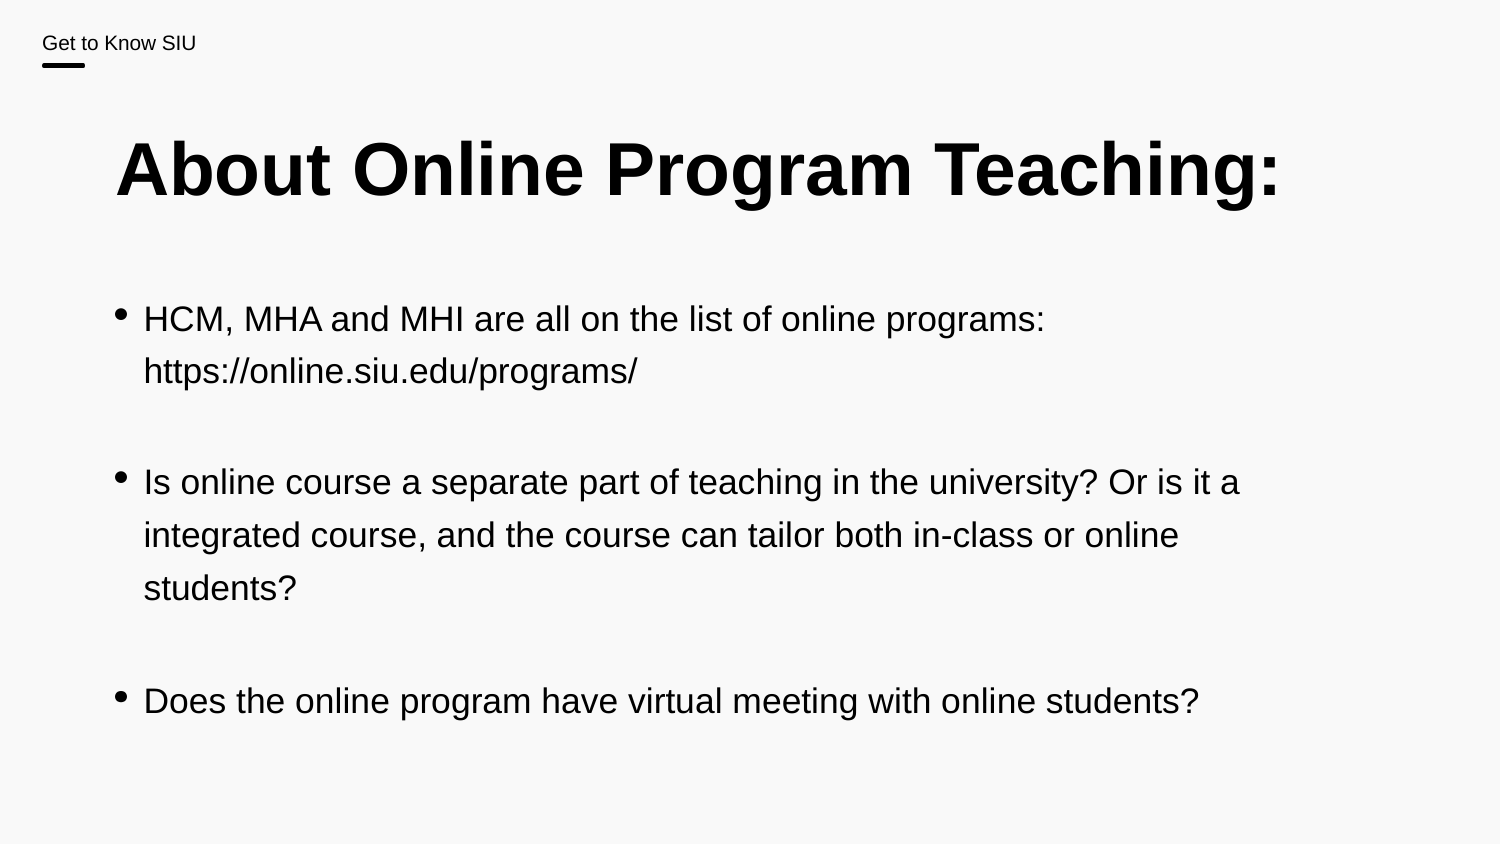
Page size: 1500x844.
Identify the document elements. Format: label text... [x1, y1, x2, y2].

picture [115, 285, 127, 343]
text_box Get to Know SIU [42, 33, 208, 60]
text_box Does the online program have virtual meeting with online students? [143, 668, 1269, 728]
text_box Is online course a separate part of teaching in the university? Or is it a integrated course, and the course can tailor both in-class or online students? [143, 448, 1314, 618]
text_box About Online Program Teaching: [115, 105, 1376, 224]
picture [115, 668, 127, 725]
text_box HCM, MHA and MHI are all on the list of online programs: https://online.siu.edu/programs/ [143, 285, 1194, 404]
picture [41, 63, 85, 68]
picture [115, 448, 127, 506]
